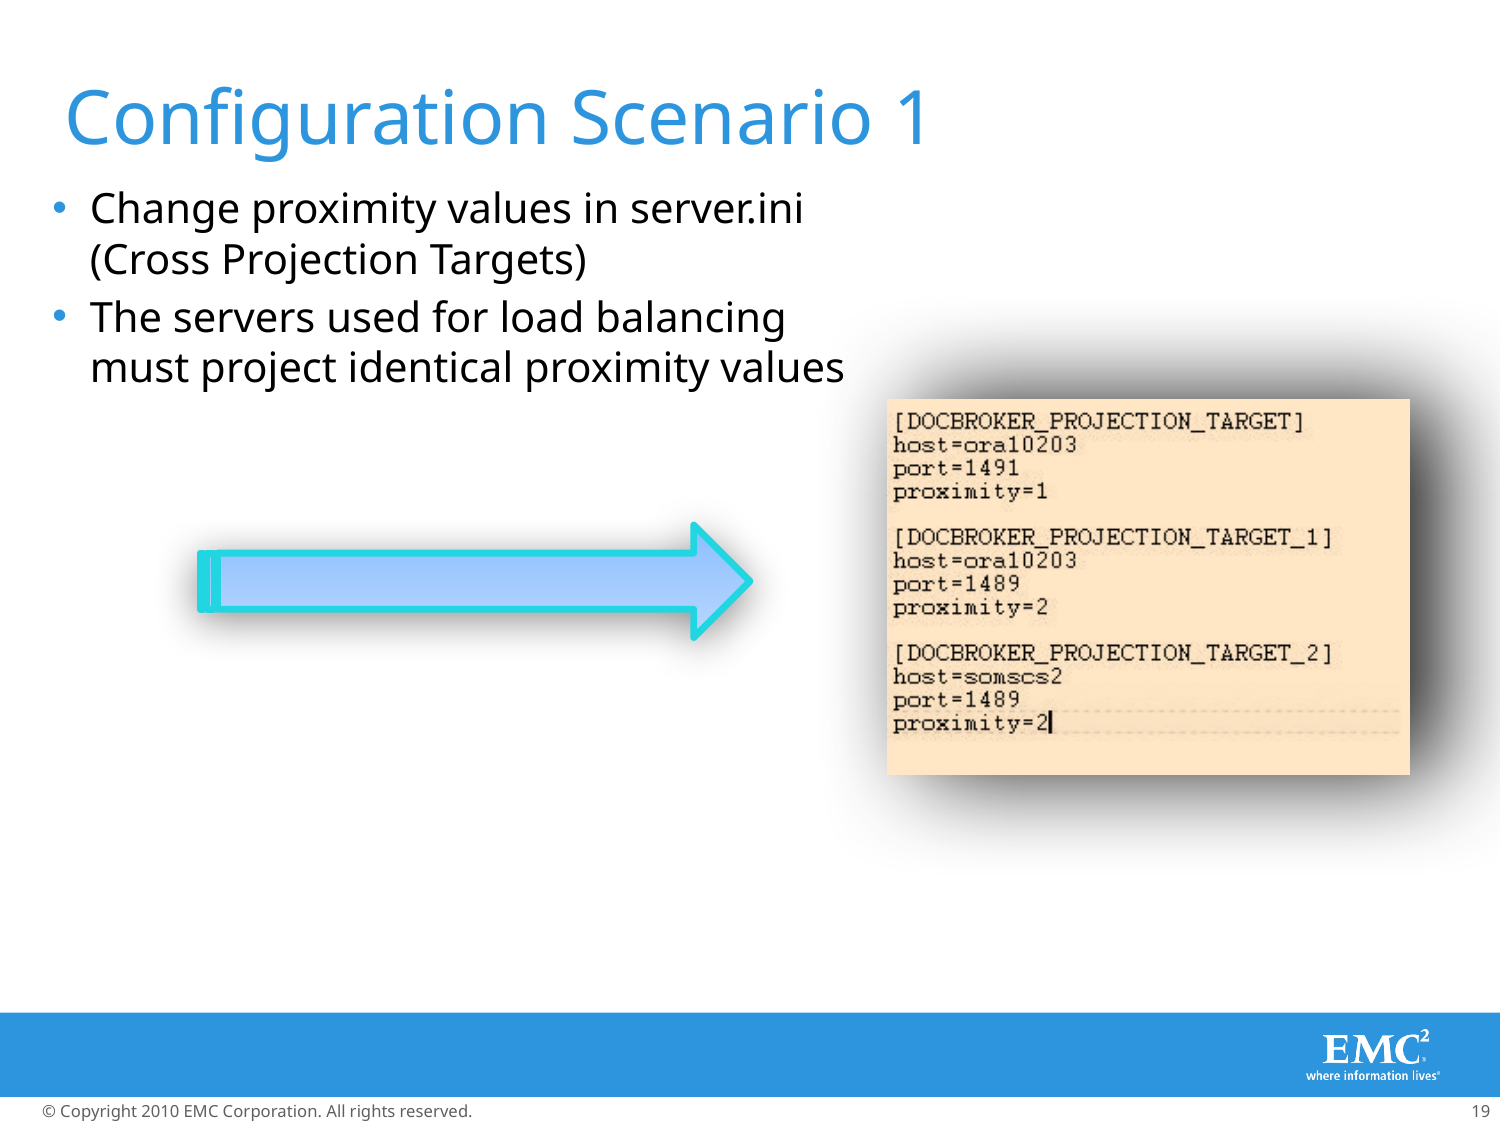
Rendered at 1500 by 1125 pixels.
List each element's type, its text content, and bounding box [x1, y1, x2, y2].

picture [1306, 1029, 1440, 1080]
title Configuration Scenario 1 [50, 62, 1228, 200]
text_box [198, 523, 753, 640]
list Change proximity values in server.ini (Cross Projection Targets) The servers used for load balancing must project identical proximity values [37, 174, 888, 988]
picture [886, 399, 1410, 776]
